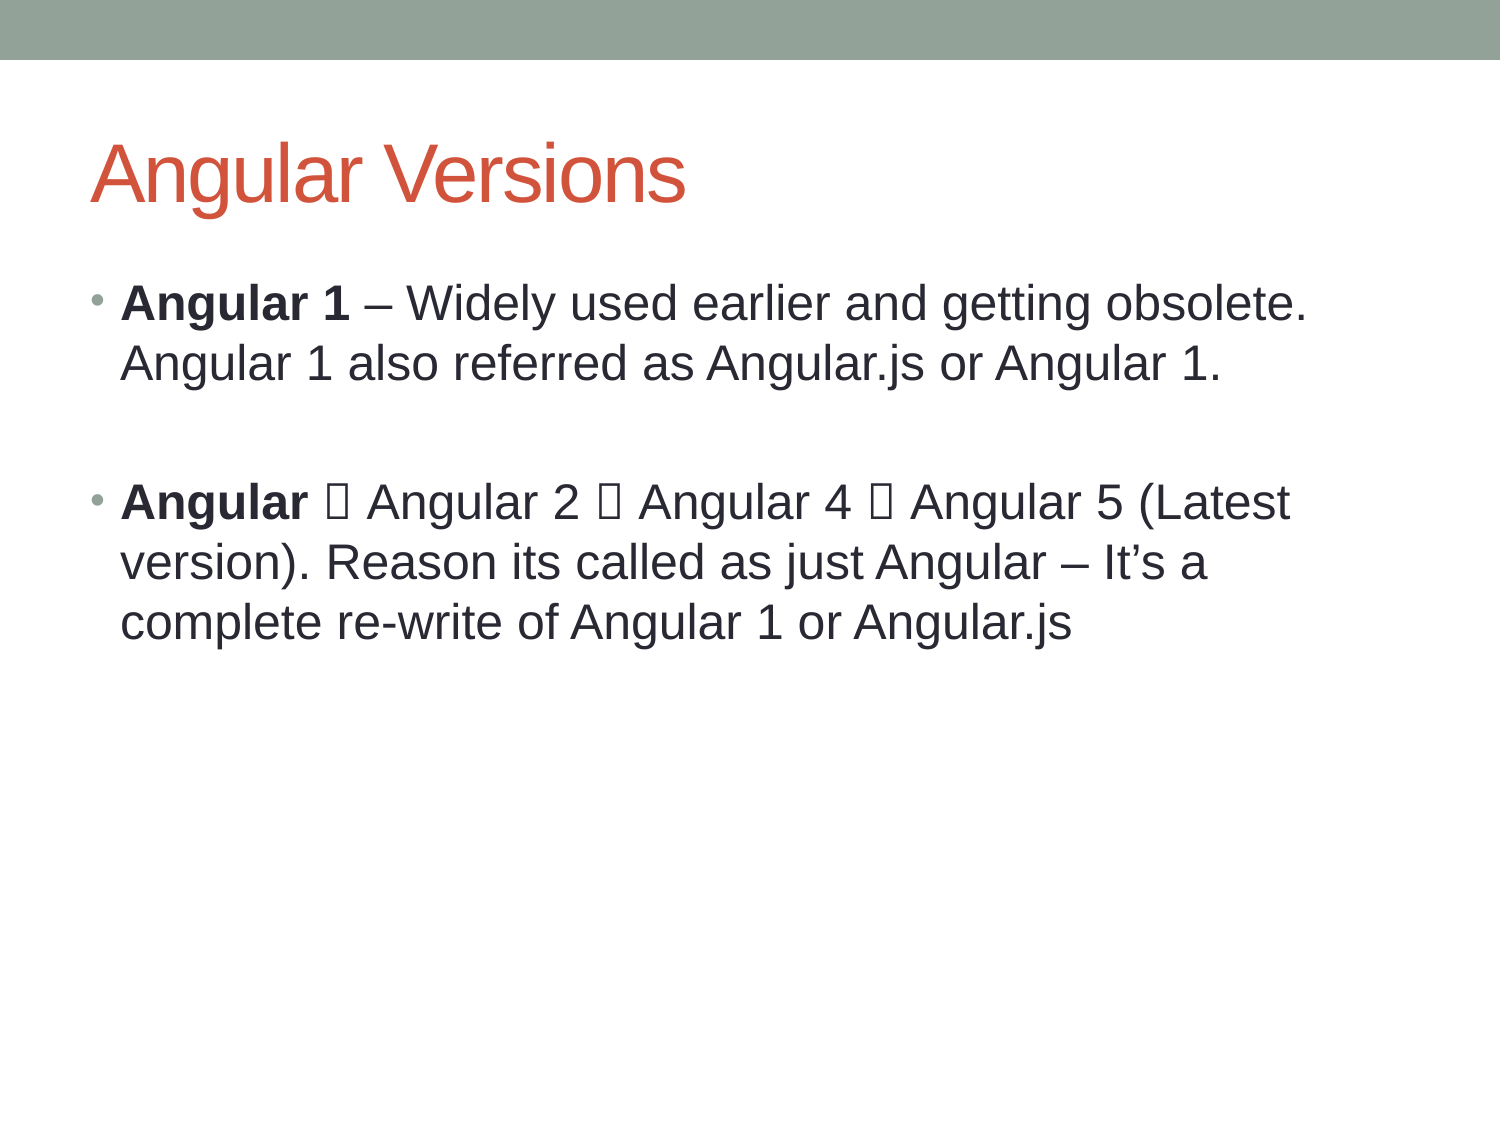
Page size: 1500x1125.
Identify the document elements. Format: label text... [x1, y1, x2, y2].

title Angular Versions [75, 87, 1425, 250]
list Angular 1 – Widely used earlier and getting obsolete. Angular 1 also referred as Angular.js or Angular 1. Angular  Angular 2  Angular 4  Angular 5 (Latest version). Reason its called as just Angular – It’s a complete re-write of Angular 1 or Angular.js [75, 262, 1425, 1063]
